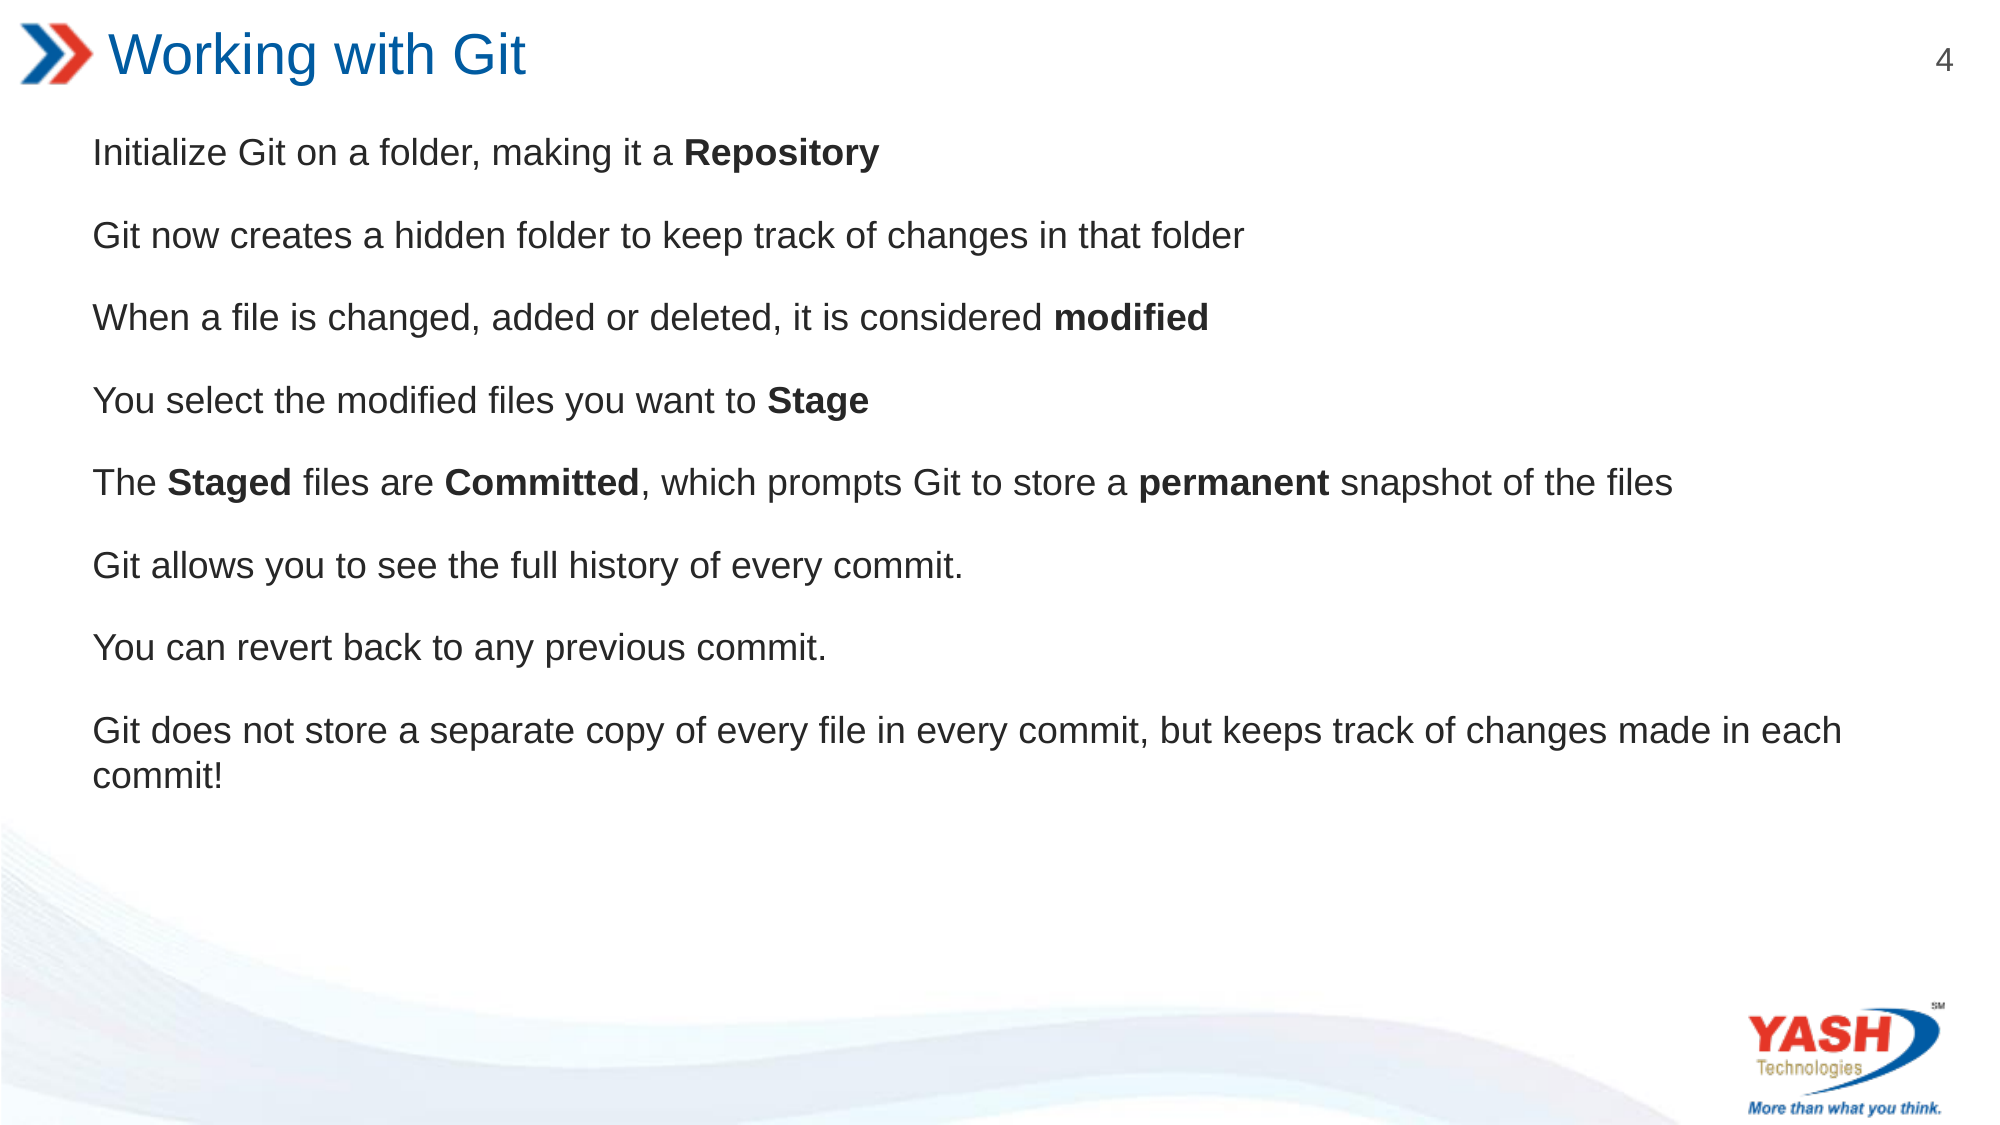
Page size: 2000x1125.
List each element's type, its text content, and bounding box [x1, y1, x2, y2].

picture [1, 93, 2000, 1125]
list Initialize Git on a folder, making it a Repository Git now creates a hidden folder to keep track of changes in that folder When a file is changed, added or deleted, it is considered modified You select the modified files you want to Stage The Staged files are Committed, which prompts Git to store a permanent snapshot of the files Git allows you to see the full history of every commit. You can revert back to any previous commit. Git does not store a separate copy of every file in every commit, but keeps track of changes made in each commit! [77, 120, 1924, 914]
title Working with Git [93, 9, 1893, 94]
picture [17, 22, 93, 85]
